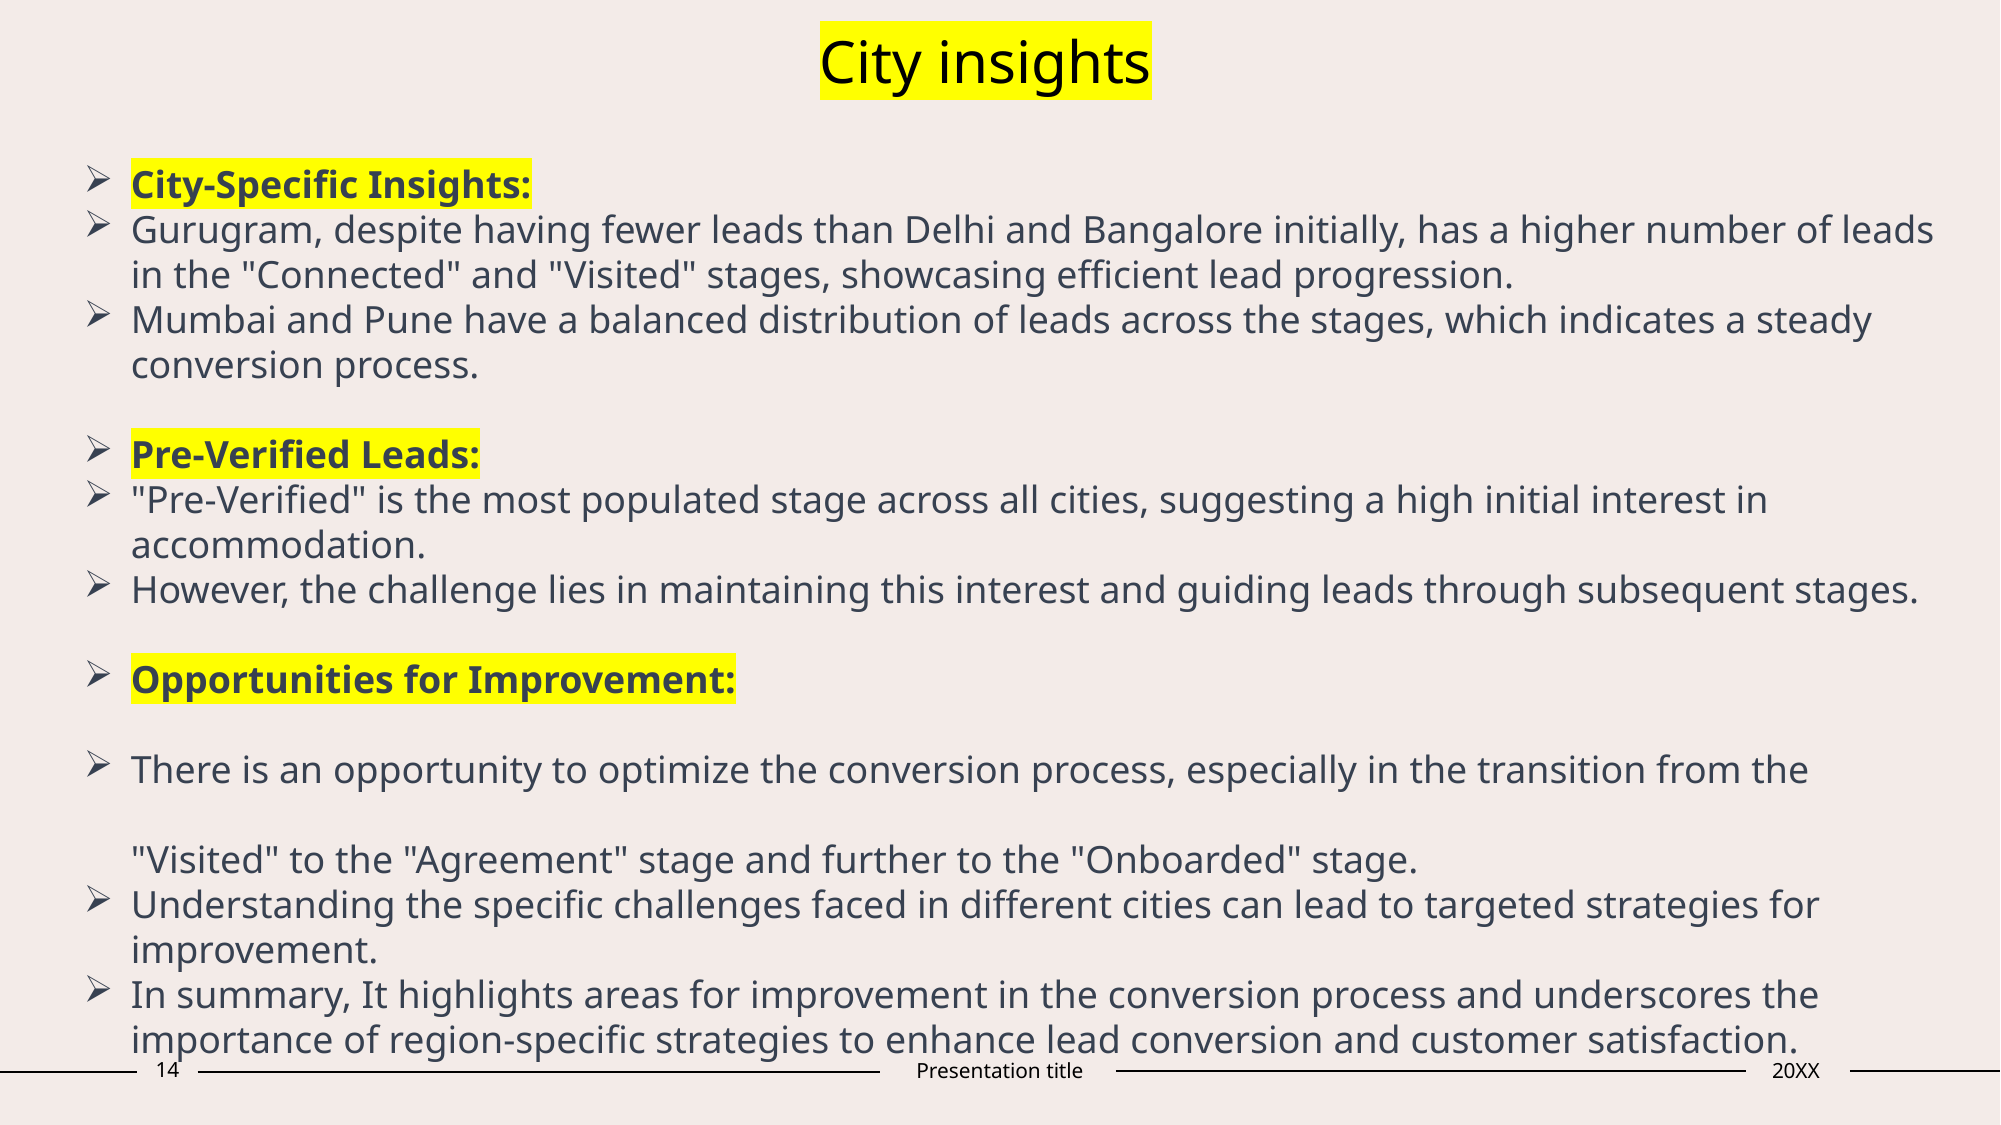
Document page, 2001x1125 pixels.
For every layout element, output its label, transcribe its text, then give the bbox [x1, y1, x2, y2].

title City insights [172, 17, 1799, 109]
text_box City-Specific Insights: Gurugram, despite having fewer leads than Delhi and Bangalore initially, has a higher number of leads in the "Connected" and "Visited" stages, showcasing efficient lead progression. Mumbai and Pune have a balanced distribution of leads across the stages, which indicates a steady conversion process. Pre-Verified Leads: "Pre-Verified" is the most populated stage across all cities, suggesting a high initial interest in accommodation. However, the challenge lies in maintaining this interest and guiding leads through subsequent stages. Opportunities for Improvement: There is an opportunity to optimize the conversion process, especially in the transition from the "Visited" to the "Agreement" stage and further to the "Onboarded" stage. Understanding the specific challenges faced in different cities can lead to targeted strategies for improvement. In summary, It highlights areas for improvement in the conversion process and underscores the importance of region-specific strategies to enhance lead conversion and customer satisfaction. [69, 153, 1979, 1114]
